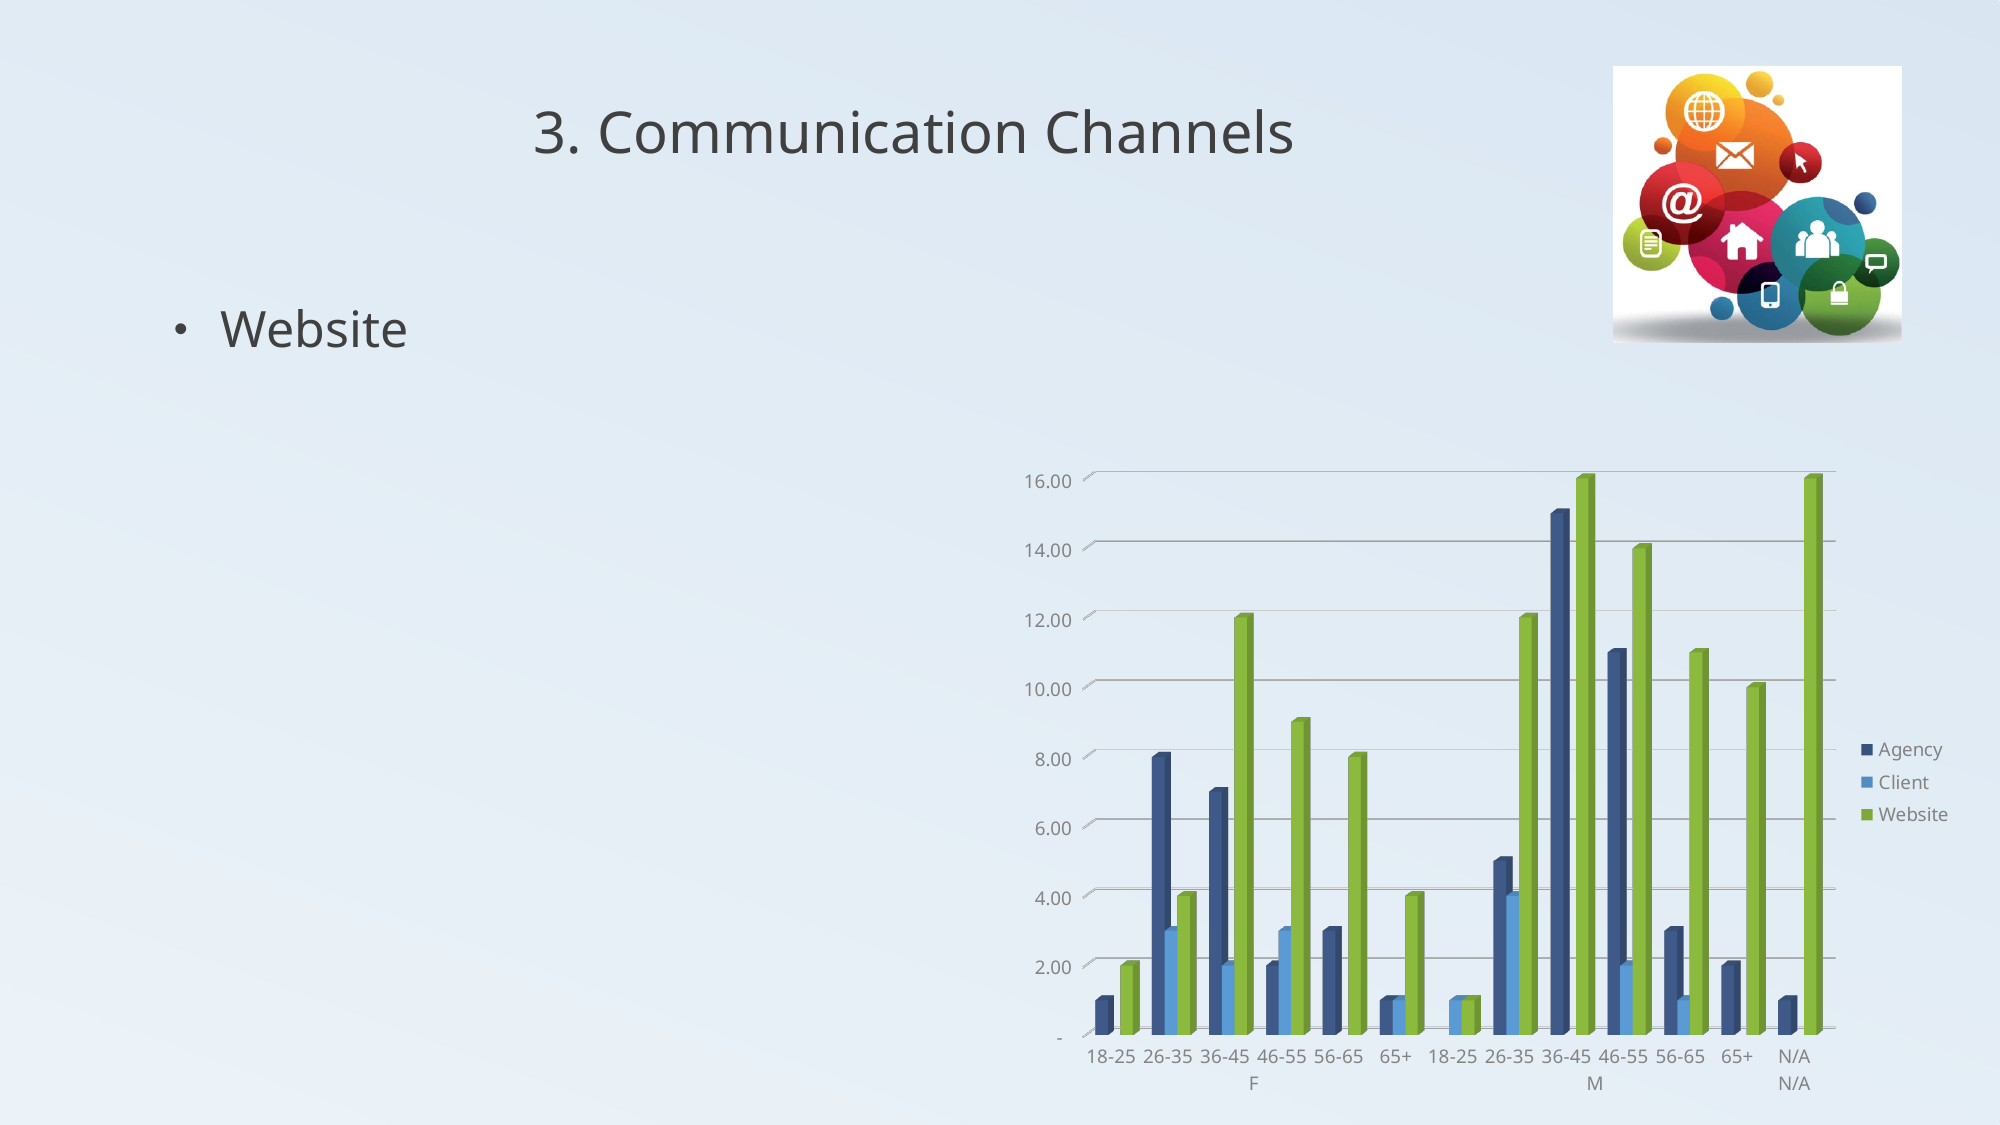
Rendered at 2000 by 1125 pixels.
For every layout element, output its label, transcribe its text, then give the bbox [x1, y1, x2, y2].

list Website [104, 297, 1003, 687]
chart [999, 454, 1968, 1111]
title 3. Communication Channels [514, 65, 1316, 174]
picture [1613, 66, 1902, 343]
